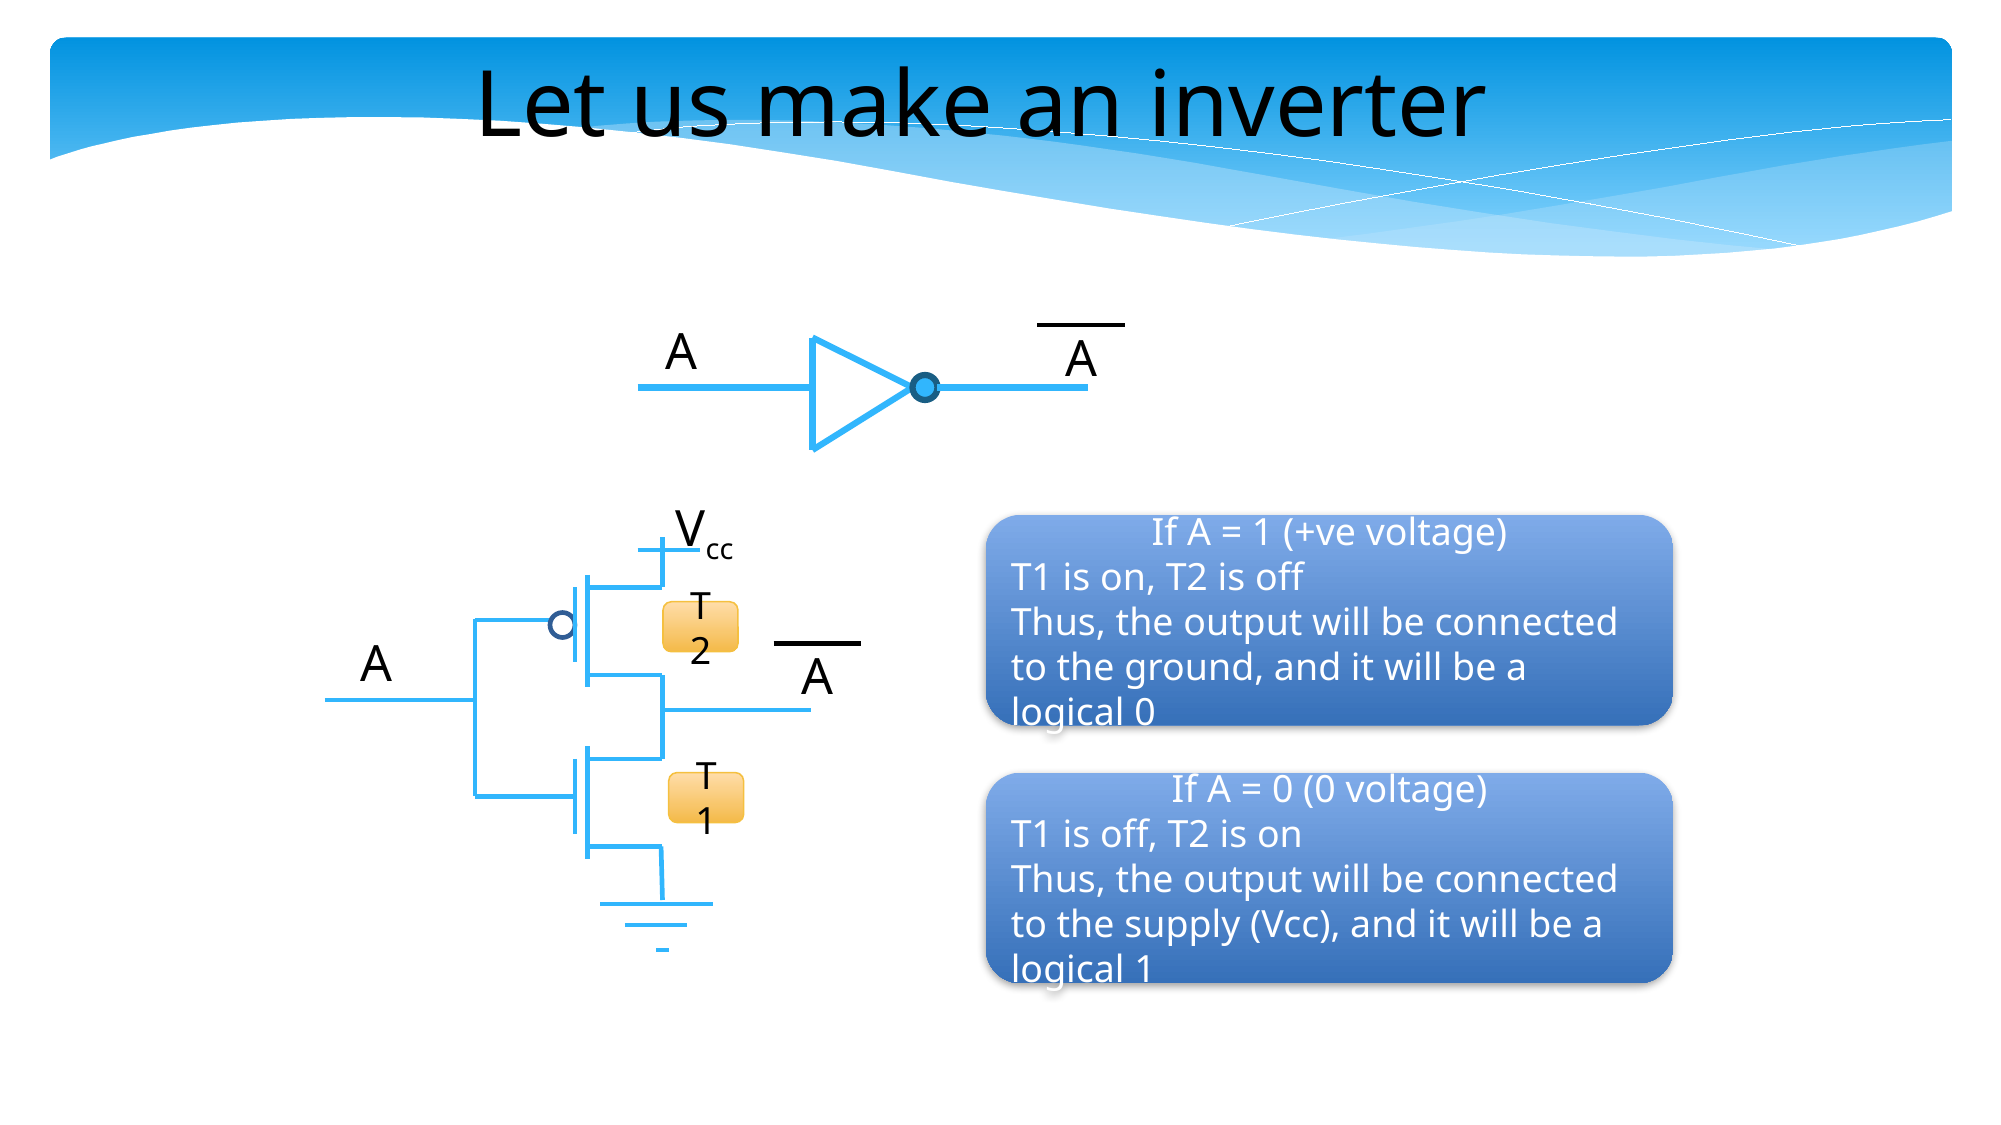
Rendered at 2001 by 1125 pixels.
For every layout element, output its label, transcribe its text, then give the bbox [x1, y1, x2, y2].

text_box [918, 373, 939, 402]
text_box A [787, 637, 849, 641]
text_box A [1051, 318, 1113, 323]
text_box [549, 611, 569, 639]
text_box A [651, 311, 713, 385]
text_box A [1051, 335, 1113, 394]
text_box If A = 1 (+ve voltage) T1 is on, T2 is off Thus, the output will be connected to the ground, and it will be a logical 0 [985, 514, 1674, 726]
text_box T1 [667, 771, 745, 824]
text_box Let us make an inverter [274, 37, 1688, 163]
text_box Vcc [660, 489, 749, 573]
text_box [663, 551, 693, 563]
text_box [812, 387, 913, 451]
text_box A [787, 654, 849, 712]
text_box If A = 0 (0 voltage) T1 is off, T2 is on Thus, the output will be connected to the supply (Vcc), and it will be a logical 1 [985, 772, 1674, 984]
text_box T2 [662, 600, 739, 653]
text_box A [345, 624, 407, 698]
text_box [812, 337, 913, 386]
